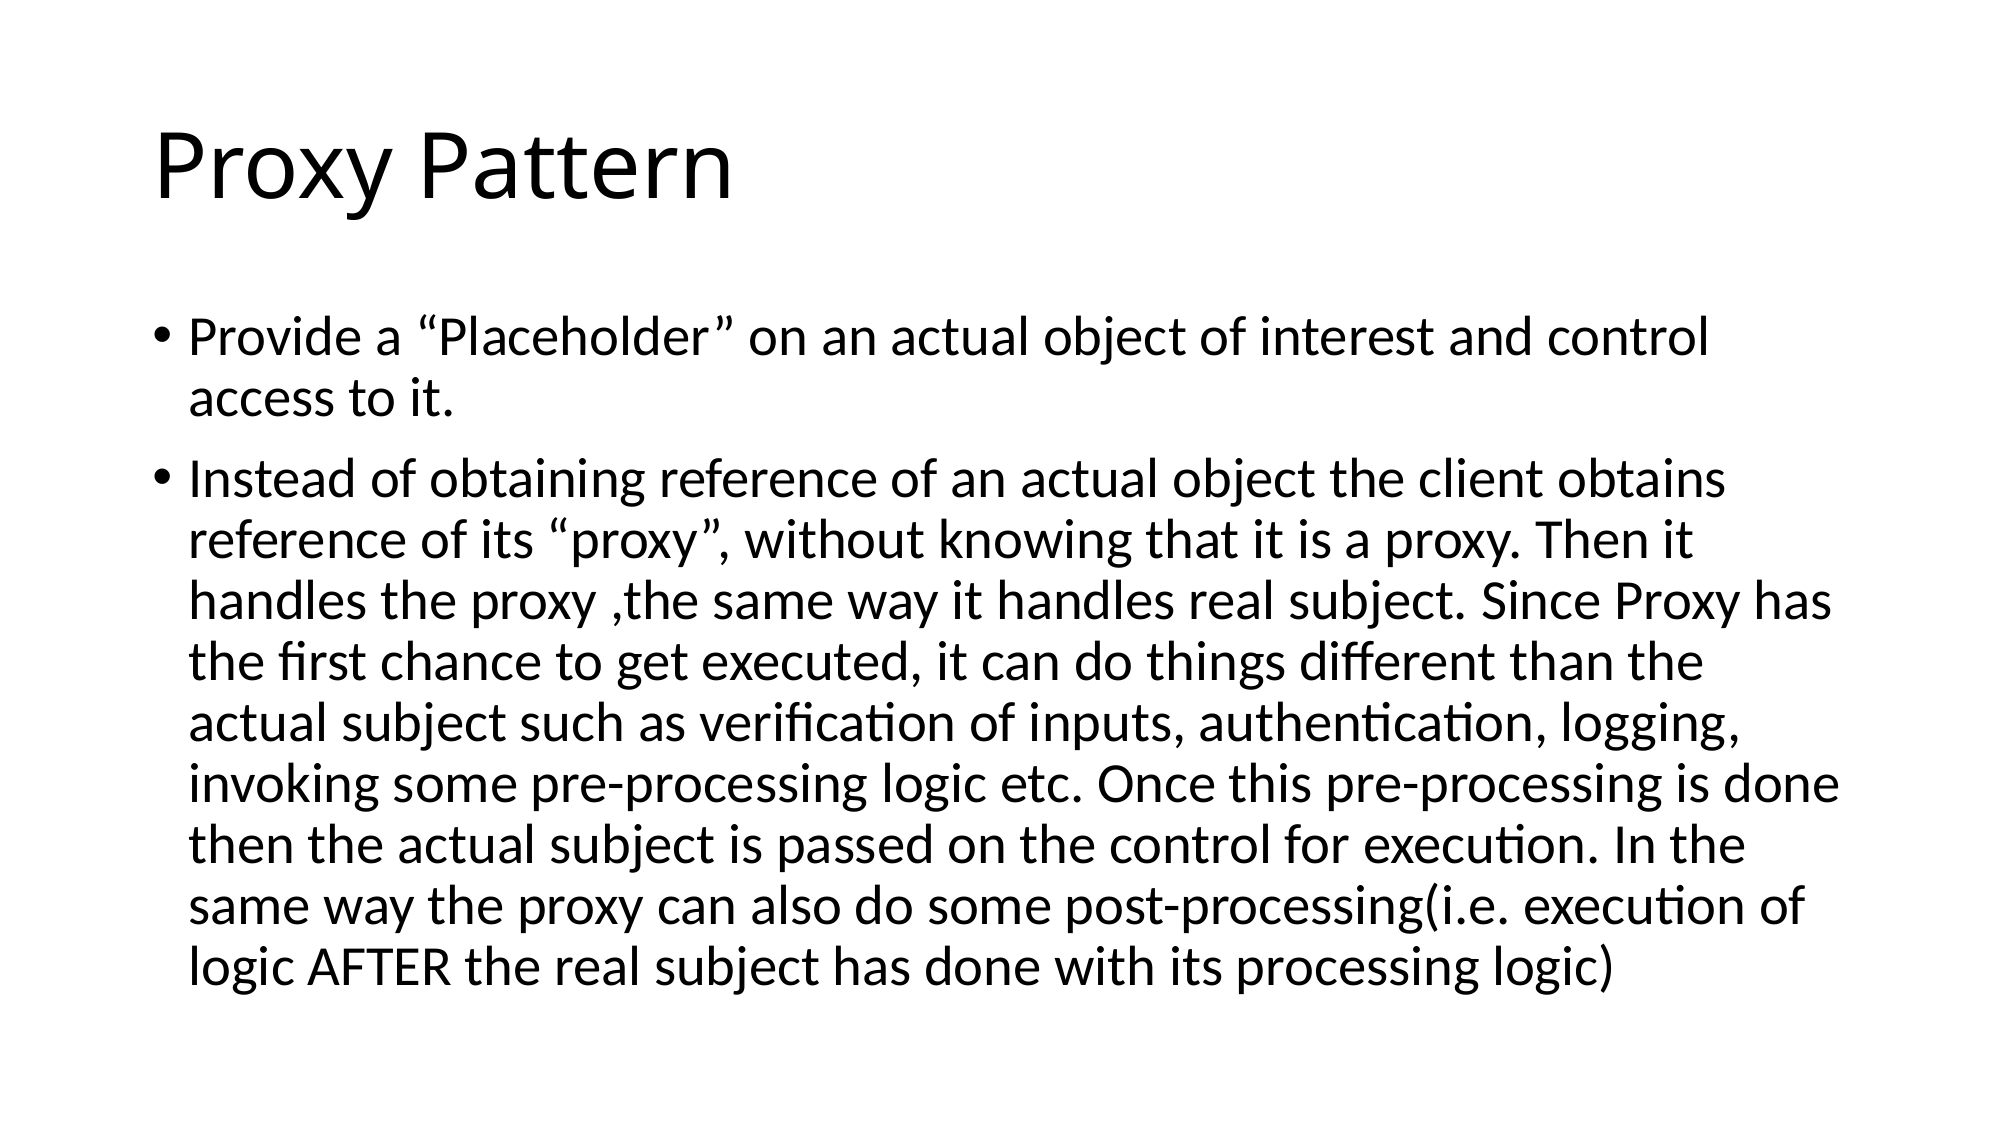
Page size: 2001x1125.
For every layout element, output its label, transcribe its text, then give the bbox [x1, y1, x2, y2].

list Provide a “Placeholder” on an actual object of interest and control access to it. Instead of obtaining reference of an actual object the client obtains reference of its “proxy”, without knowing that it is a proxy. Then it handles the proxy ,the same way it handles real subject. Since Proxy has the first chance to get executed, it can do things different than the actual subject such as verification of inputs, authentication, logging, invoking some pre-processing logic etc. Once this pre-processing is done then the actual subject is passed on the control for execution. In the same way the proxy can also do some post-processing(i.e. execution of logic AFTER the real subject has done with its processing logic) [137, 299, 1863, 1014]
title Proxy Pattern [137, 59, 1863, 278]
